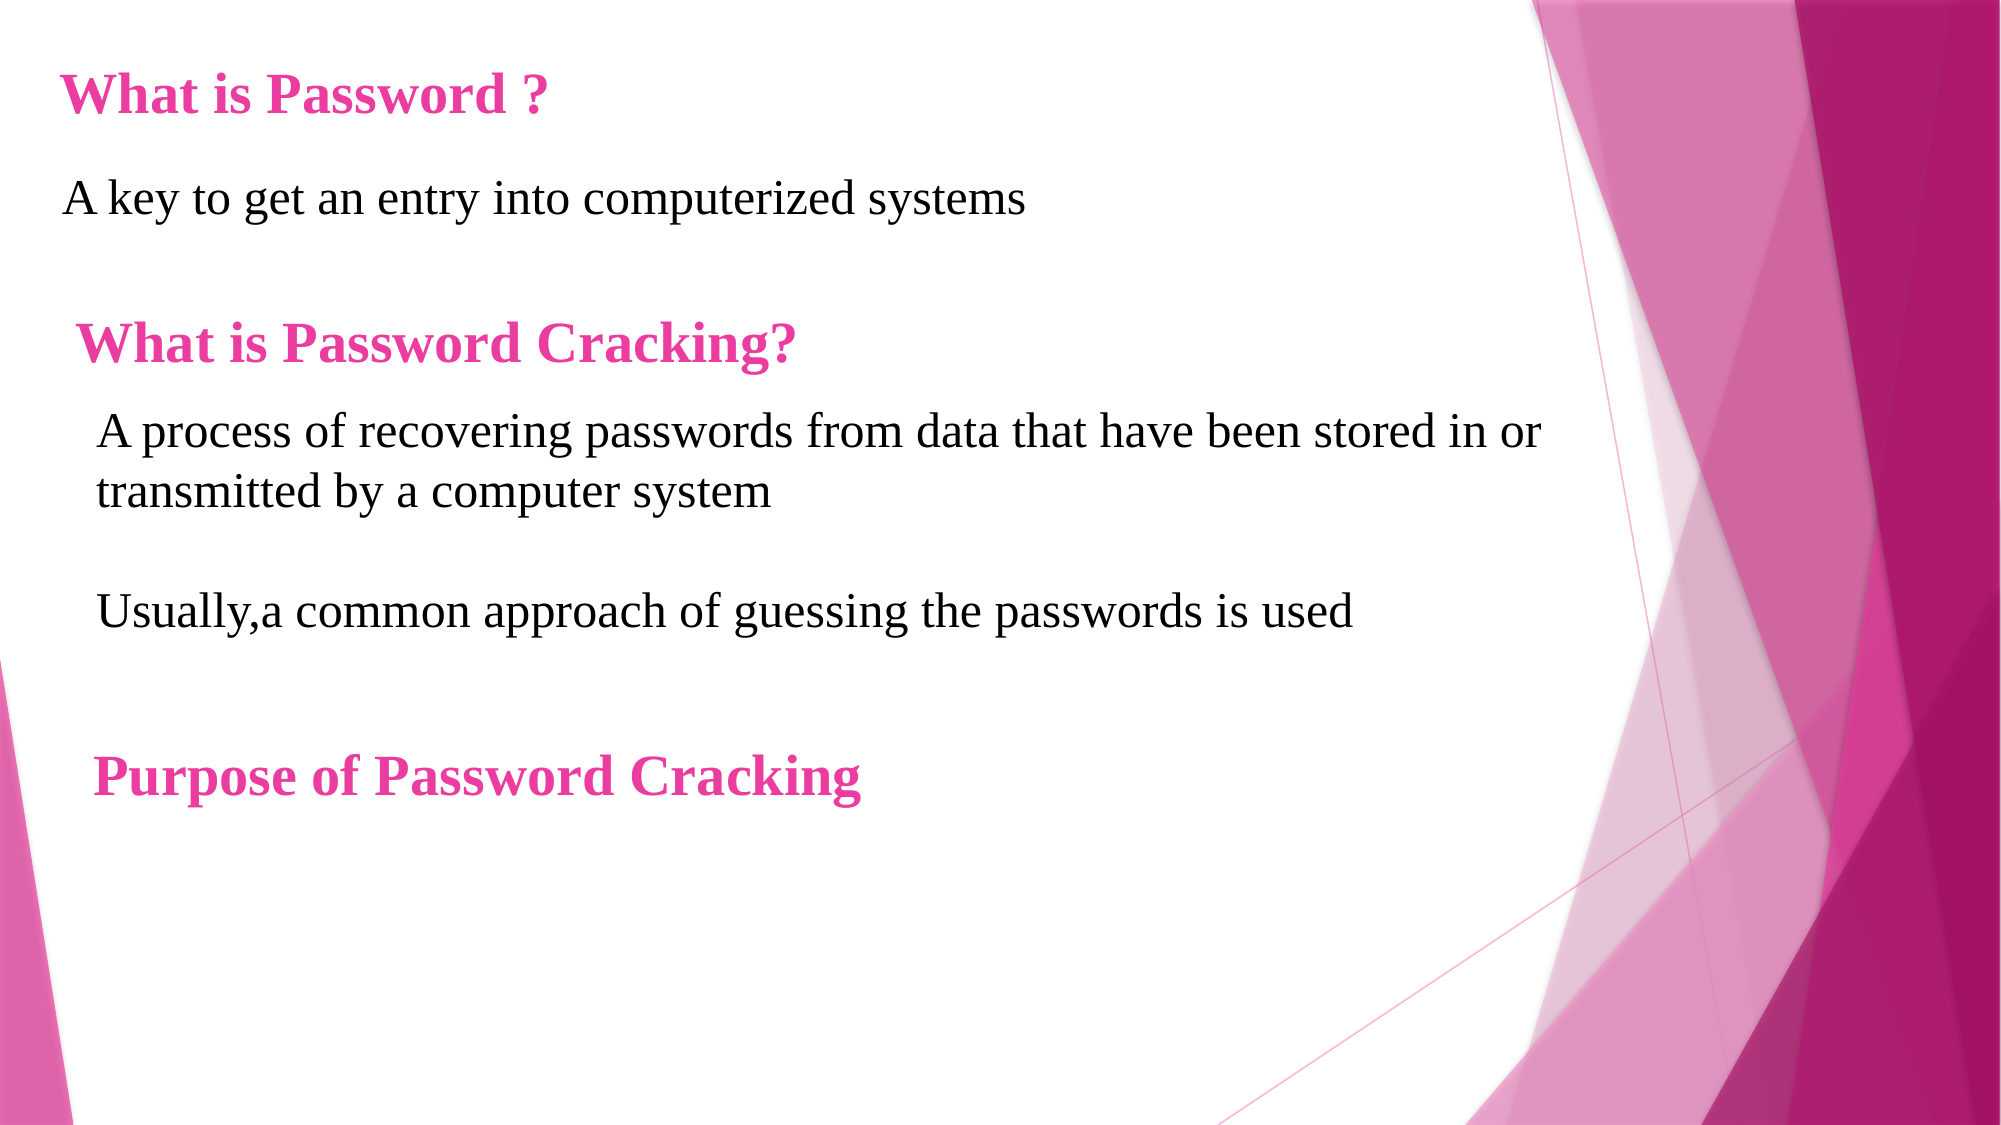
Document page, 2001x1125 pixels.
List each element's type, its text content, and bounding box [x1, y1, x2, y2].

text_box What is Password Cracking? [60, 296, 1825, 402]
text_box A process of recovering passwords from data that have been stored in or transmitted by a computer system Usually,a common approach of guessing the passwords is used [81, 389, 1890, 667]
title What is Password ? [44, 47, 1810, 153]
text_box [90, 826, 1900, 1125]
text_box Purpose of Password Cracking [78, 729, 1843, 835]
text_box A key to get an entry into computerized systems [46, 157, 1856, 284]
